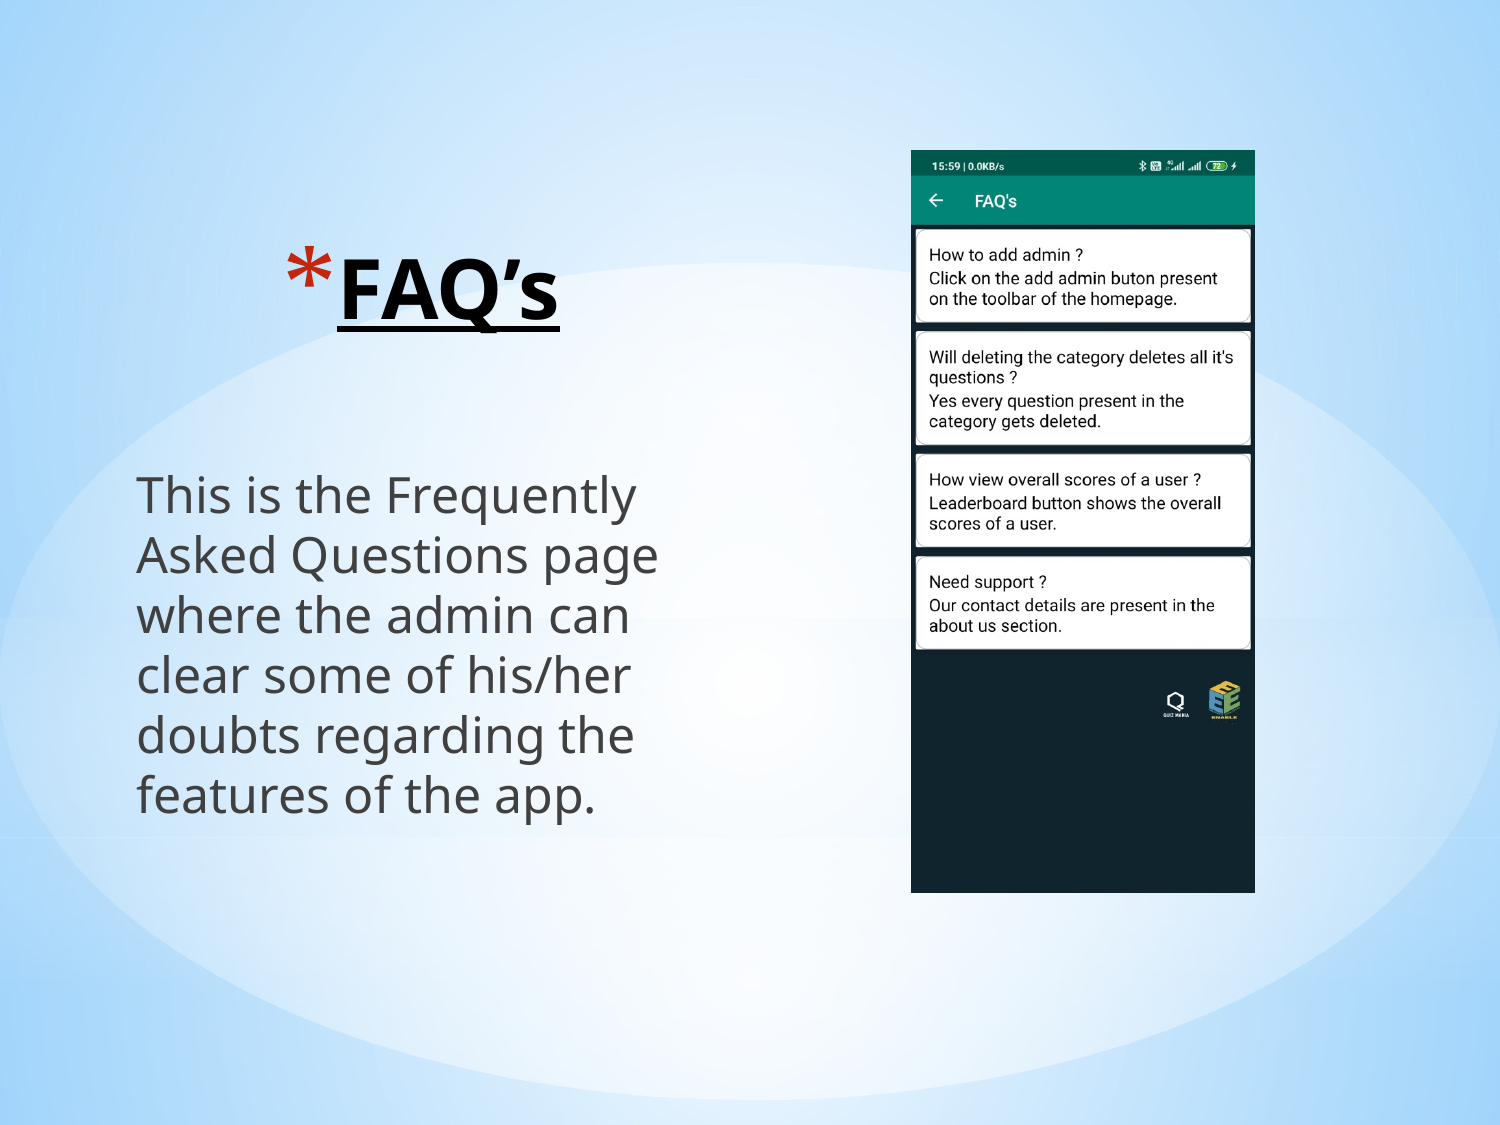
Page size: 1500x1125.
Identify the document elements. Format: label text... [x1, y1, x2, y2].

list This is the Frequently Asked Questions page where the admin can clear some of his/her doubts regarding the features of the app. [121, 456, 730, 846]
title FAQ’s [123, 137, 721, 344]
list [911, 150, 1255, 893]
